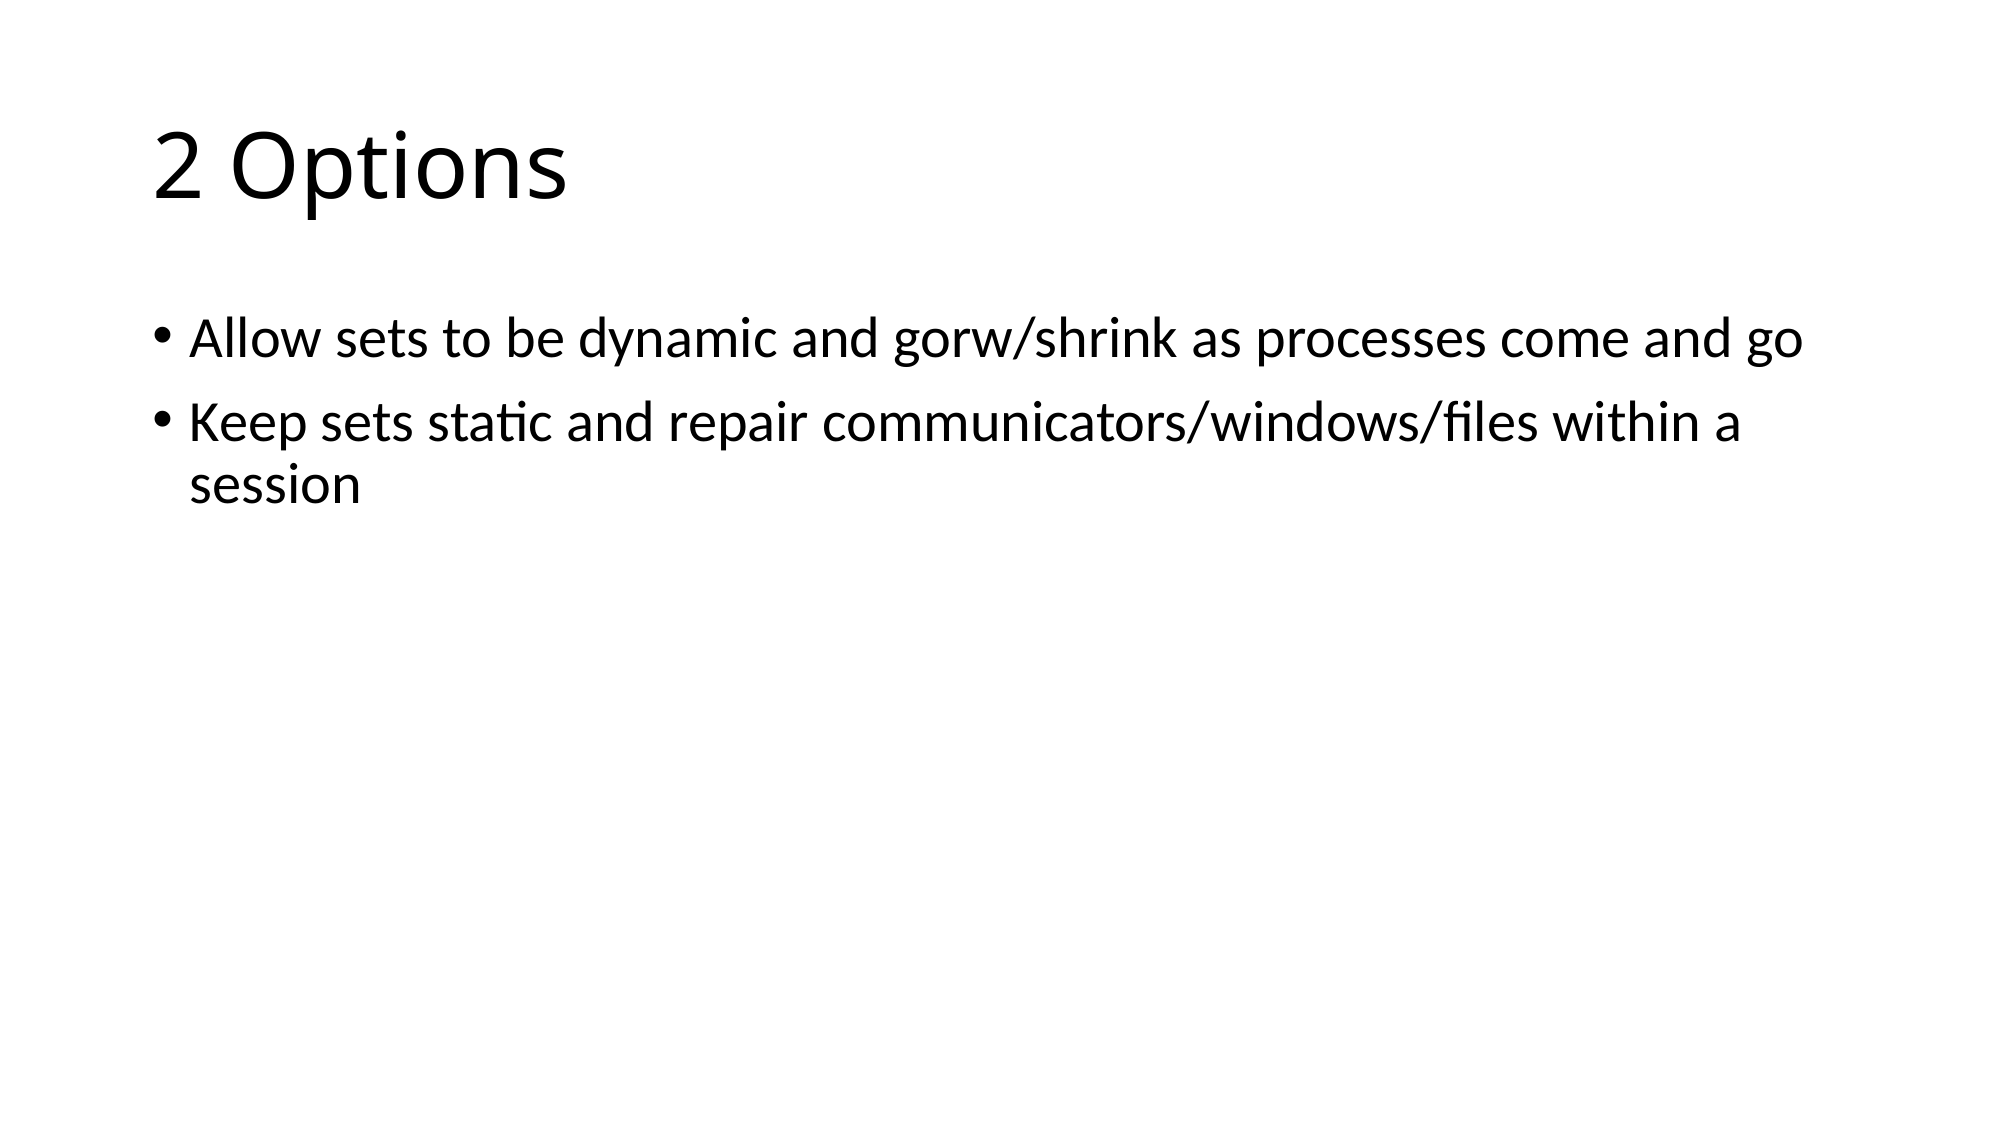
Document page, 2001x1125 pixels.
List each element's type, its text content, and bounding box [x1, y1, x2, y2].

list Allow sets to be dynamic and gorw/shrink as processes come and go Keep sets static and repair communicators/windows/files within a session [137, 299, 1863, 1014]
title 2 Options [137, 59, 1863, 278]
